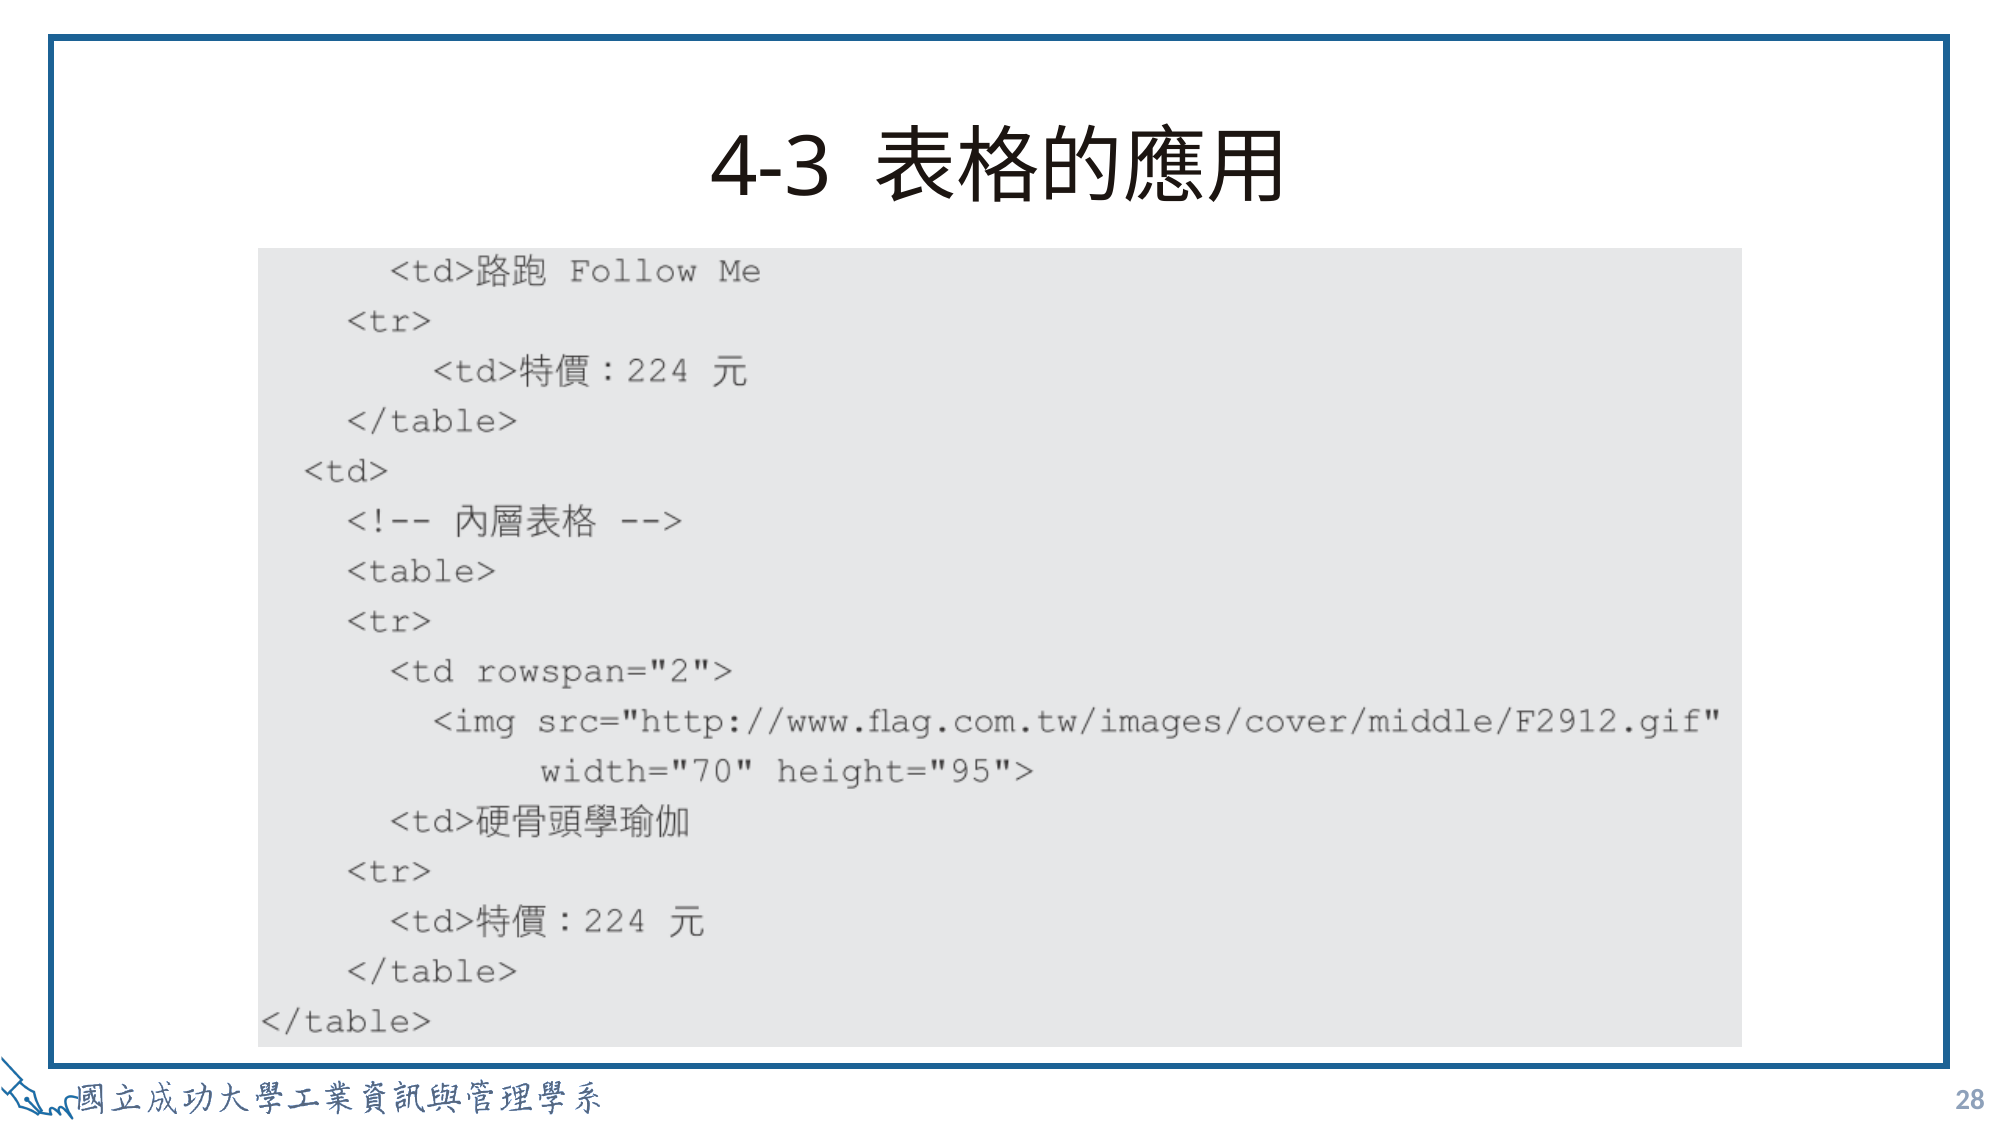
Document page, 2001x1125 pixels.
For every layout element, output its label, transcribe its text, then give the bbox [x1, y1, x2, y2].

title 4-3 表格的應用 [137, 59, 1863, 278]
picture [0, 1049, 80, 1125]
picture [258, 248, 1742, 1047]
slide_number 28 [1550, 1067, 2000, 1125]
